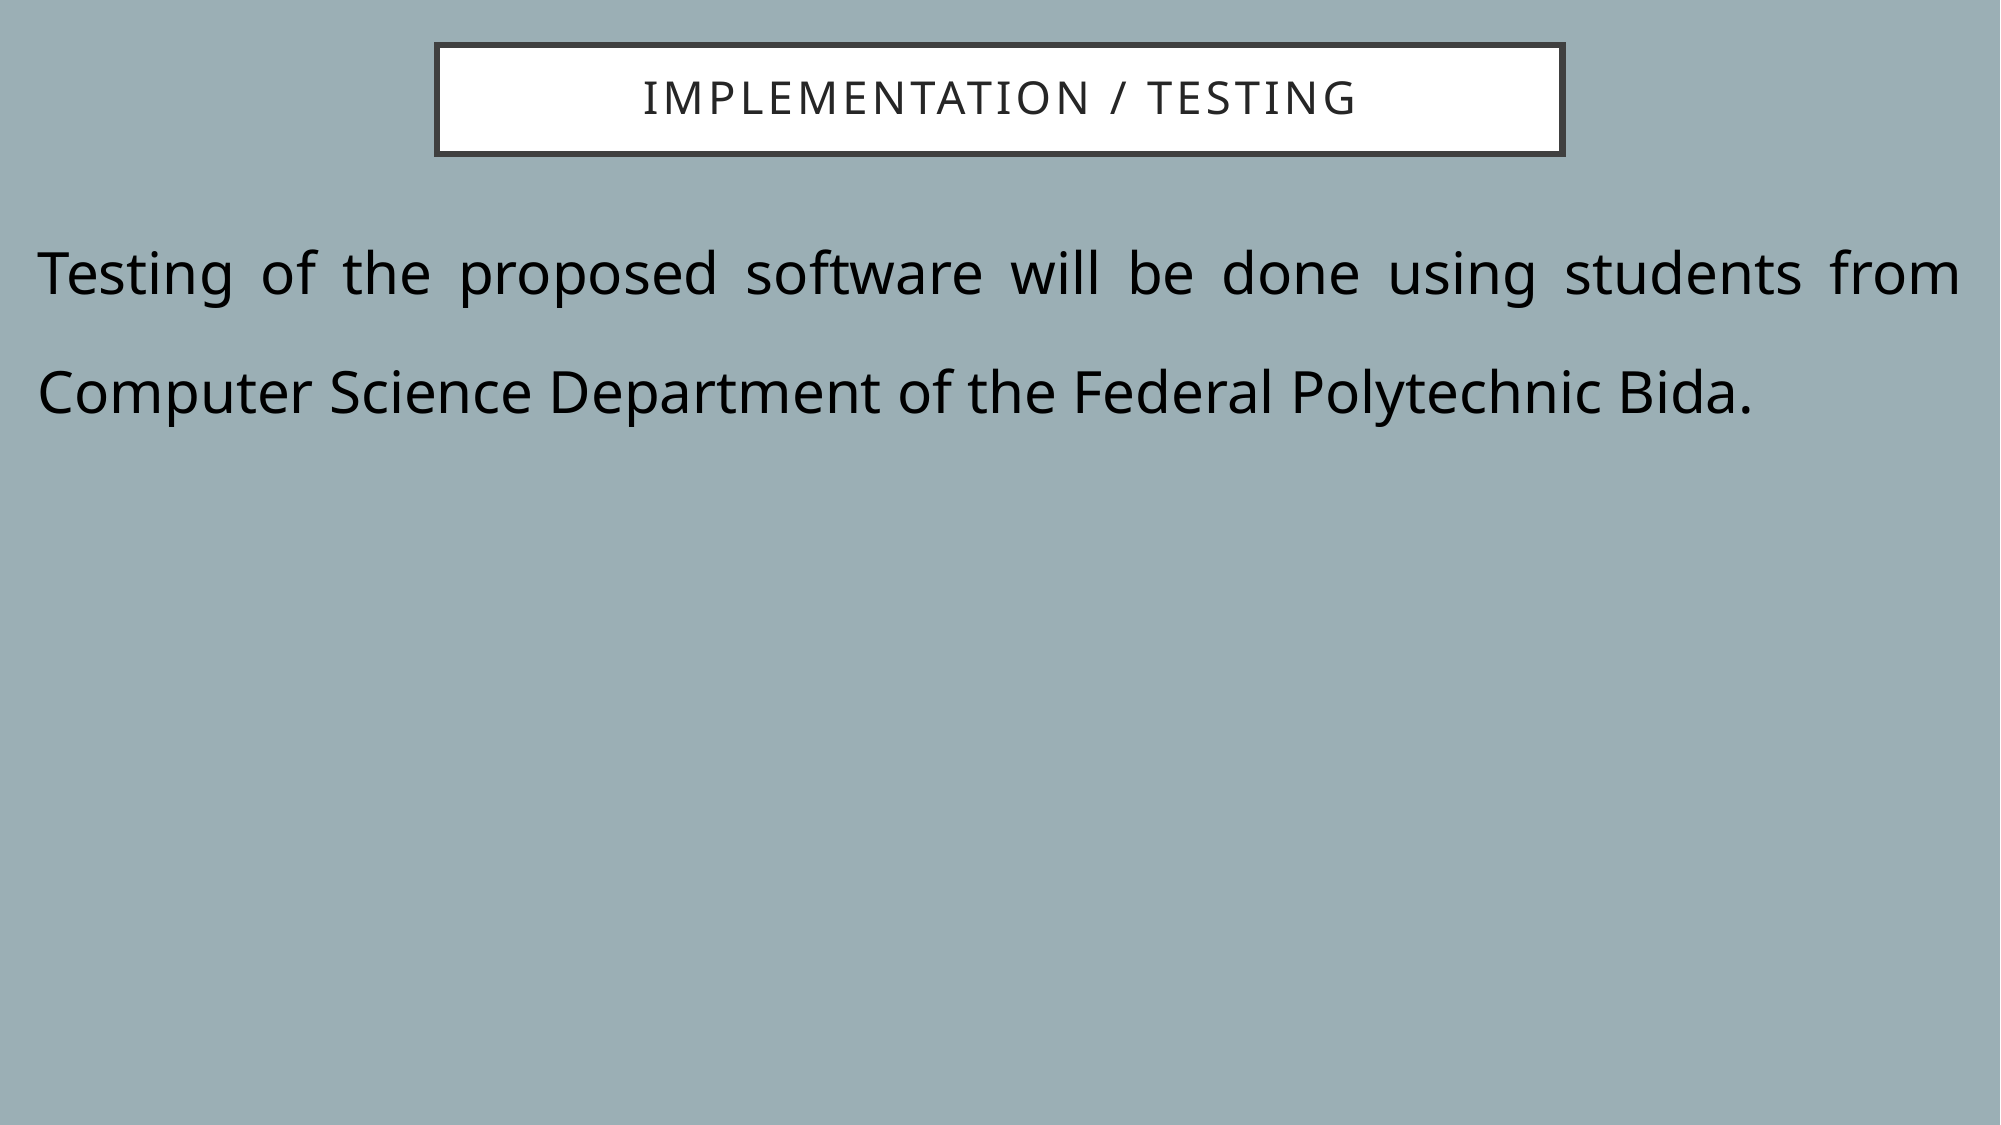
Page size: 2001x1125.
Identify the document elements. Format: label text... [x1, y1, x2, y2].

title IMPLEMENTATION / TESTING [434, 42, 1566, 157]
subtitle Testing of the proposed software will be done using students from Computer Science Department of the Federal Polytechnic Bida. [22, 180, 1978, 598]
